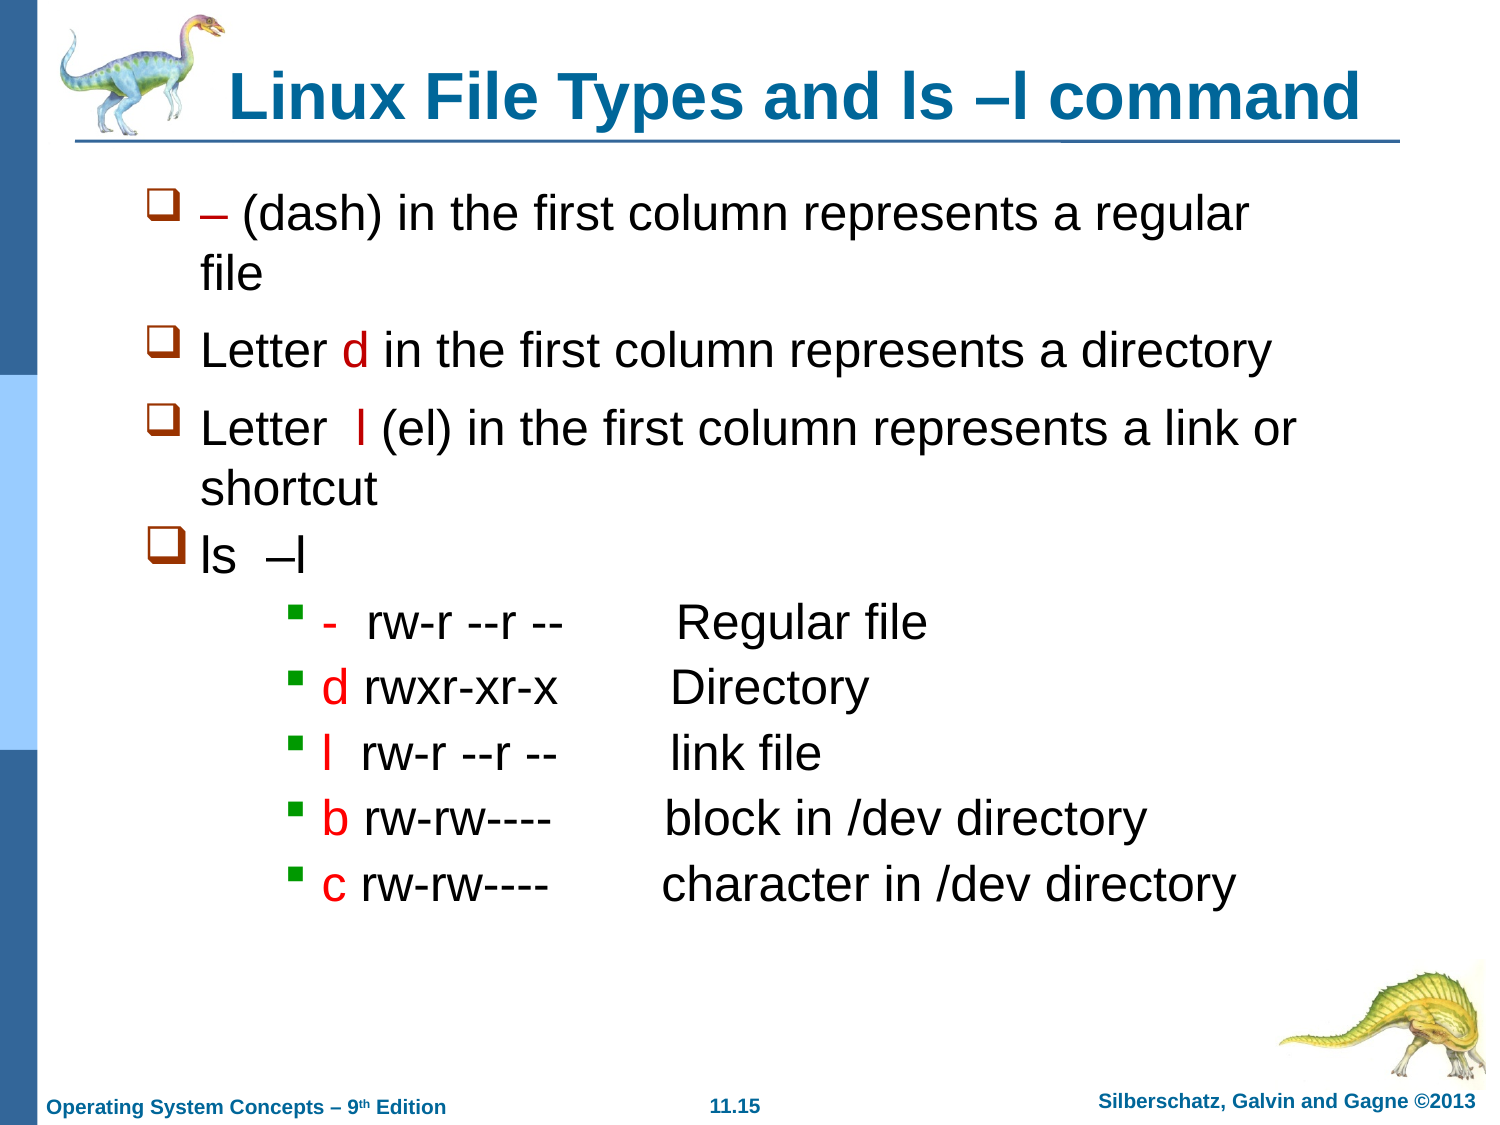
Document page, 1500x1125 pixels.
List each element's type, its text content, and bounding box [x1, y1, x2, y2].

list – (dash) in the first column represents a regular file Letter d in the first column represents a directory Letter l (el) in the first column represents a link or shortcut ls –l - rw-r --r -- Regular file d rwxr-xr-x Directory l rw-r --r -- link file b rw-rw---- block in /dev directory c rw-rw---- character in /dev directory [128, 172, 1329, 848]
picture [1275, 959, 1486, 1090]
title Linux File Types and ls –l command [75, 45, 1425, 141]
picture [46, 0, 243, 149]
